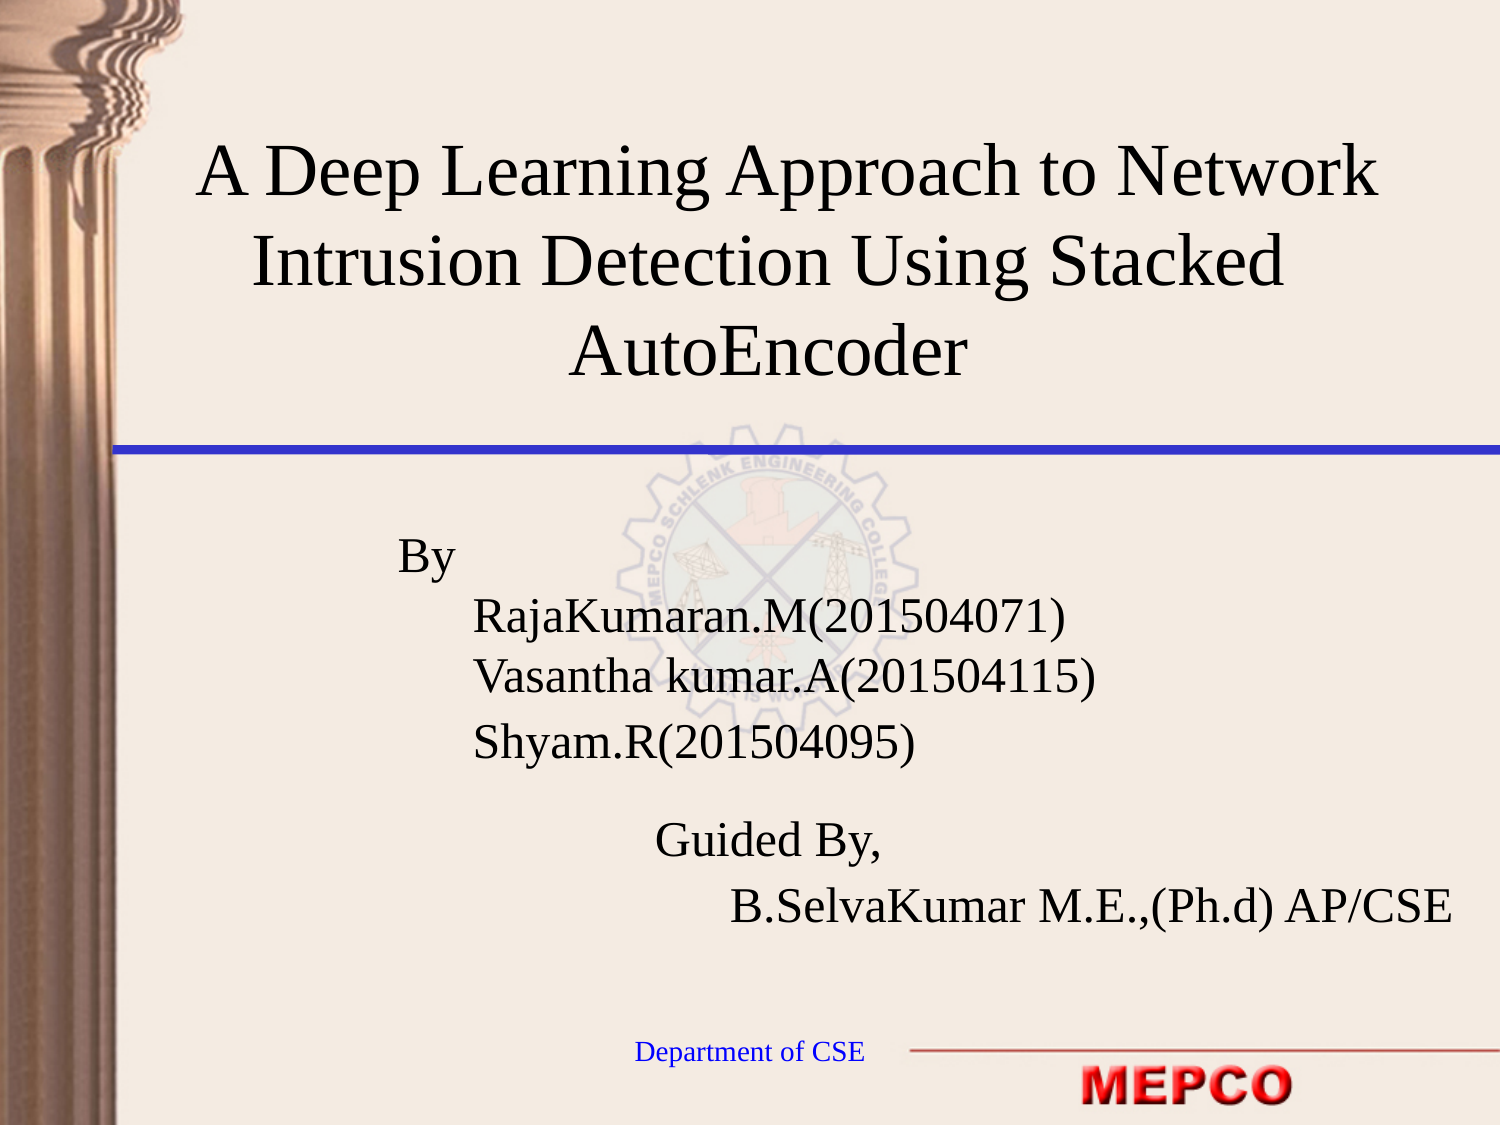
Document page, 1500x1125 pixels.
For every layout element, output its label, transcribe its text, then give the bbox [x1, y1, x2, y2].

picture [0, 0, 1500, 1125]
text_box Guided By, B.SelvaKumar M.E.,(Ph.d) AP/CSE [639, 791, 1500, 1013]
text_box By RajaKumaran.M(201504071) Vasantha kumar.A(201504115) Shyam.R(201504095) [382, 514, 1206, 791]
text_box A Deep Learning Approach to Network Intrusion Detection Using Stacked AutoEncoder [112, 112, 1425, 401]
text_box Department of CSE [512, 1024, 988, 1100]
